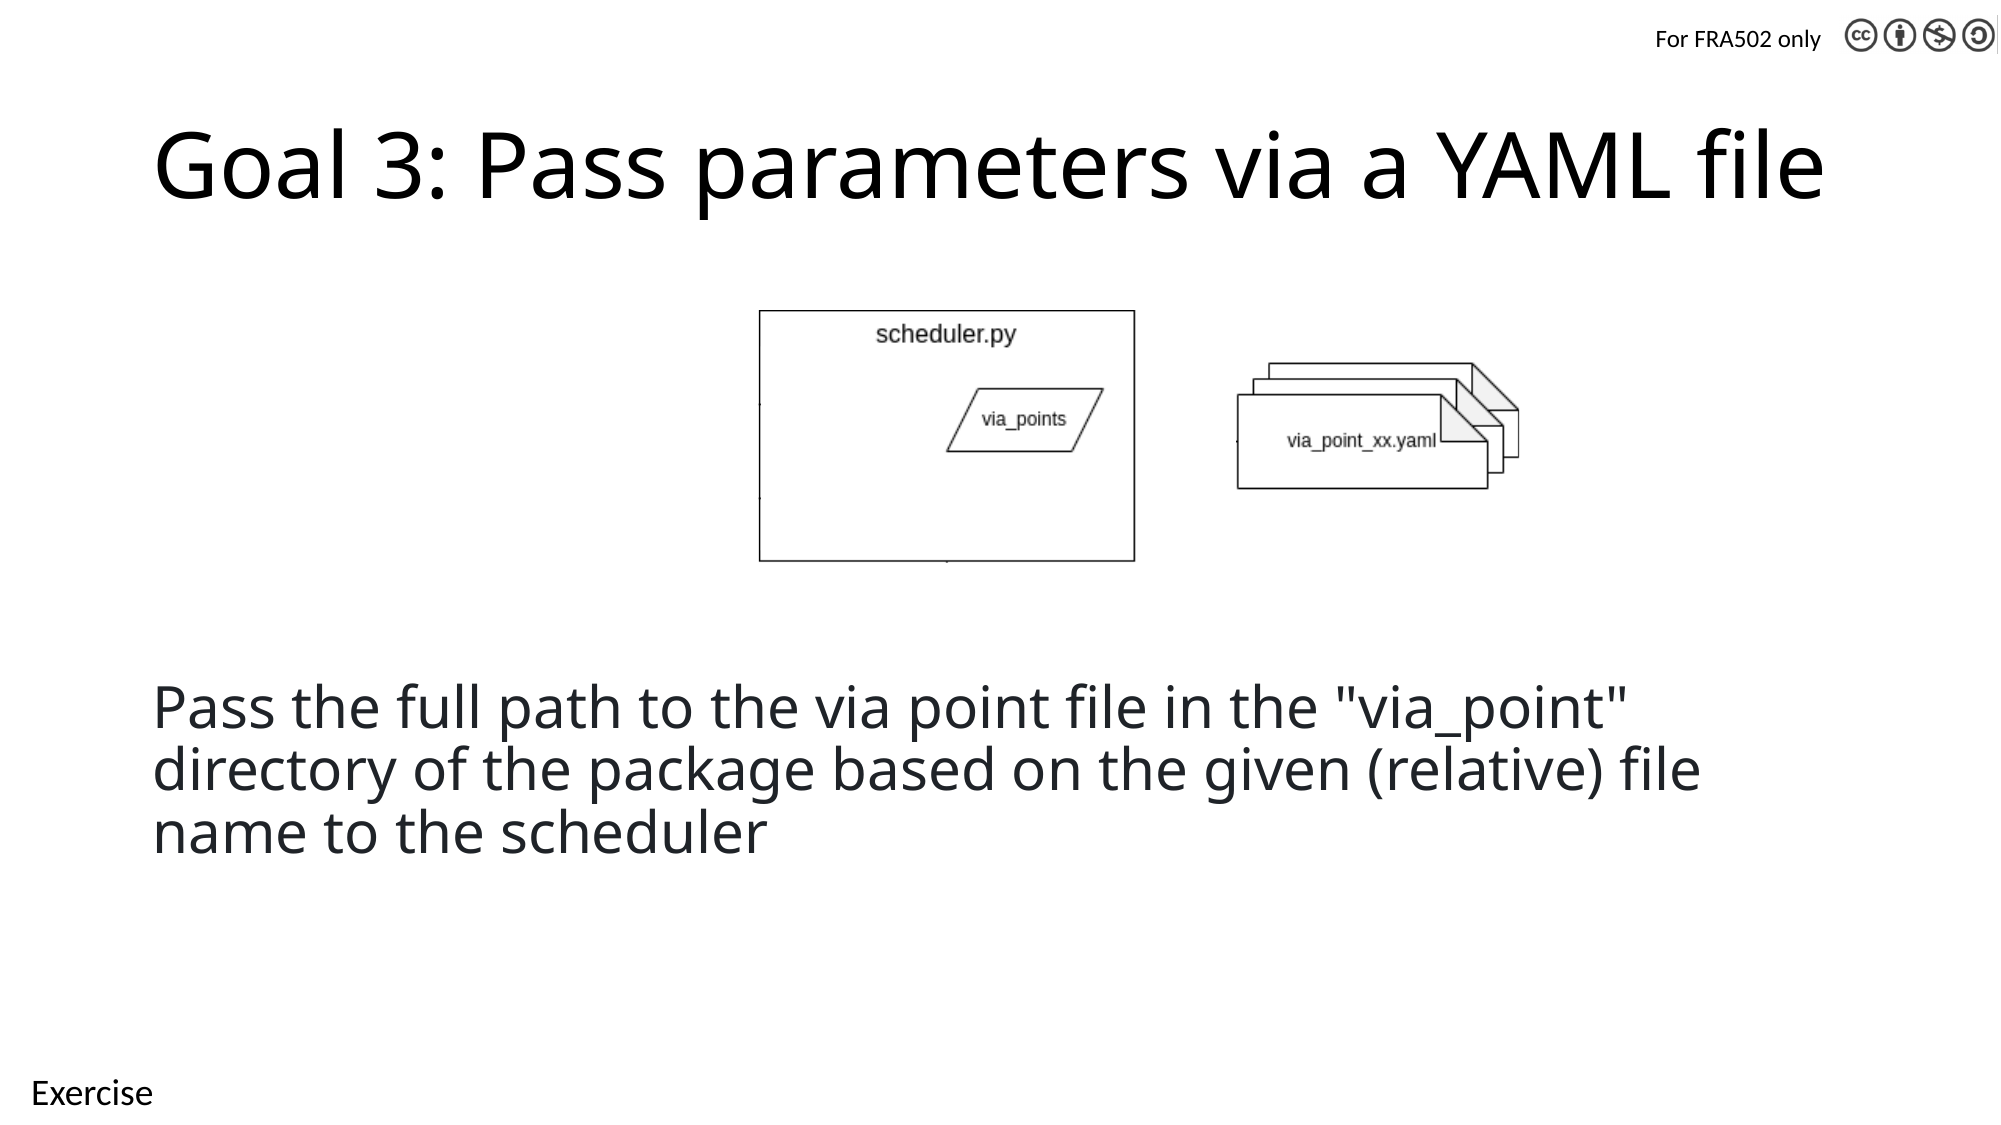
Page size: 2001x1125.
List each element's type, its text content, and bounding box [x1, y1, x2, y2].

text_box Exercise [16, 1060, 580, 1121]
picture [758, 309, 1139, 563]
list Pass the full path to the via point file in the "via_point" directory of the package based on the given (relative) file name to the scheduler [137, 670, 1835, 971]
picture [1236, 355, 1520, 491]
title Goal 3: Pass parameters via a YAML file [137, 59, 1863, 278]
text_box For FRA502 only [1640, 15, 1892, 60]
picture [1839, 15, 2001, 54]
